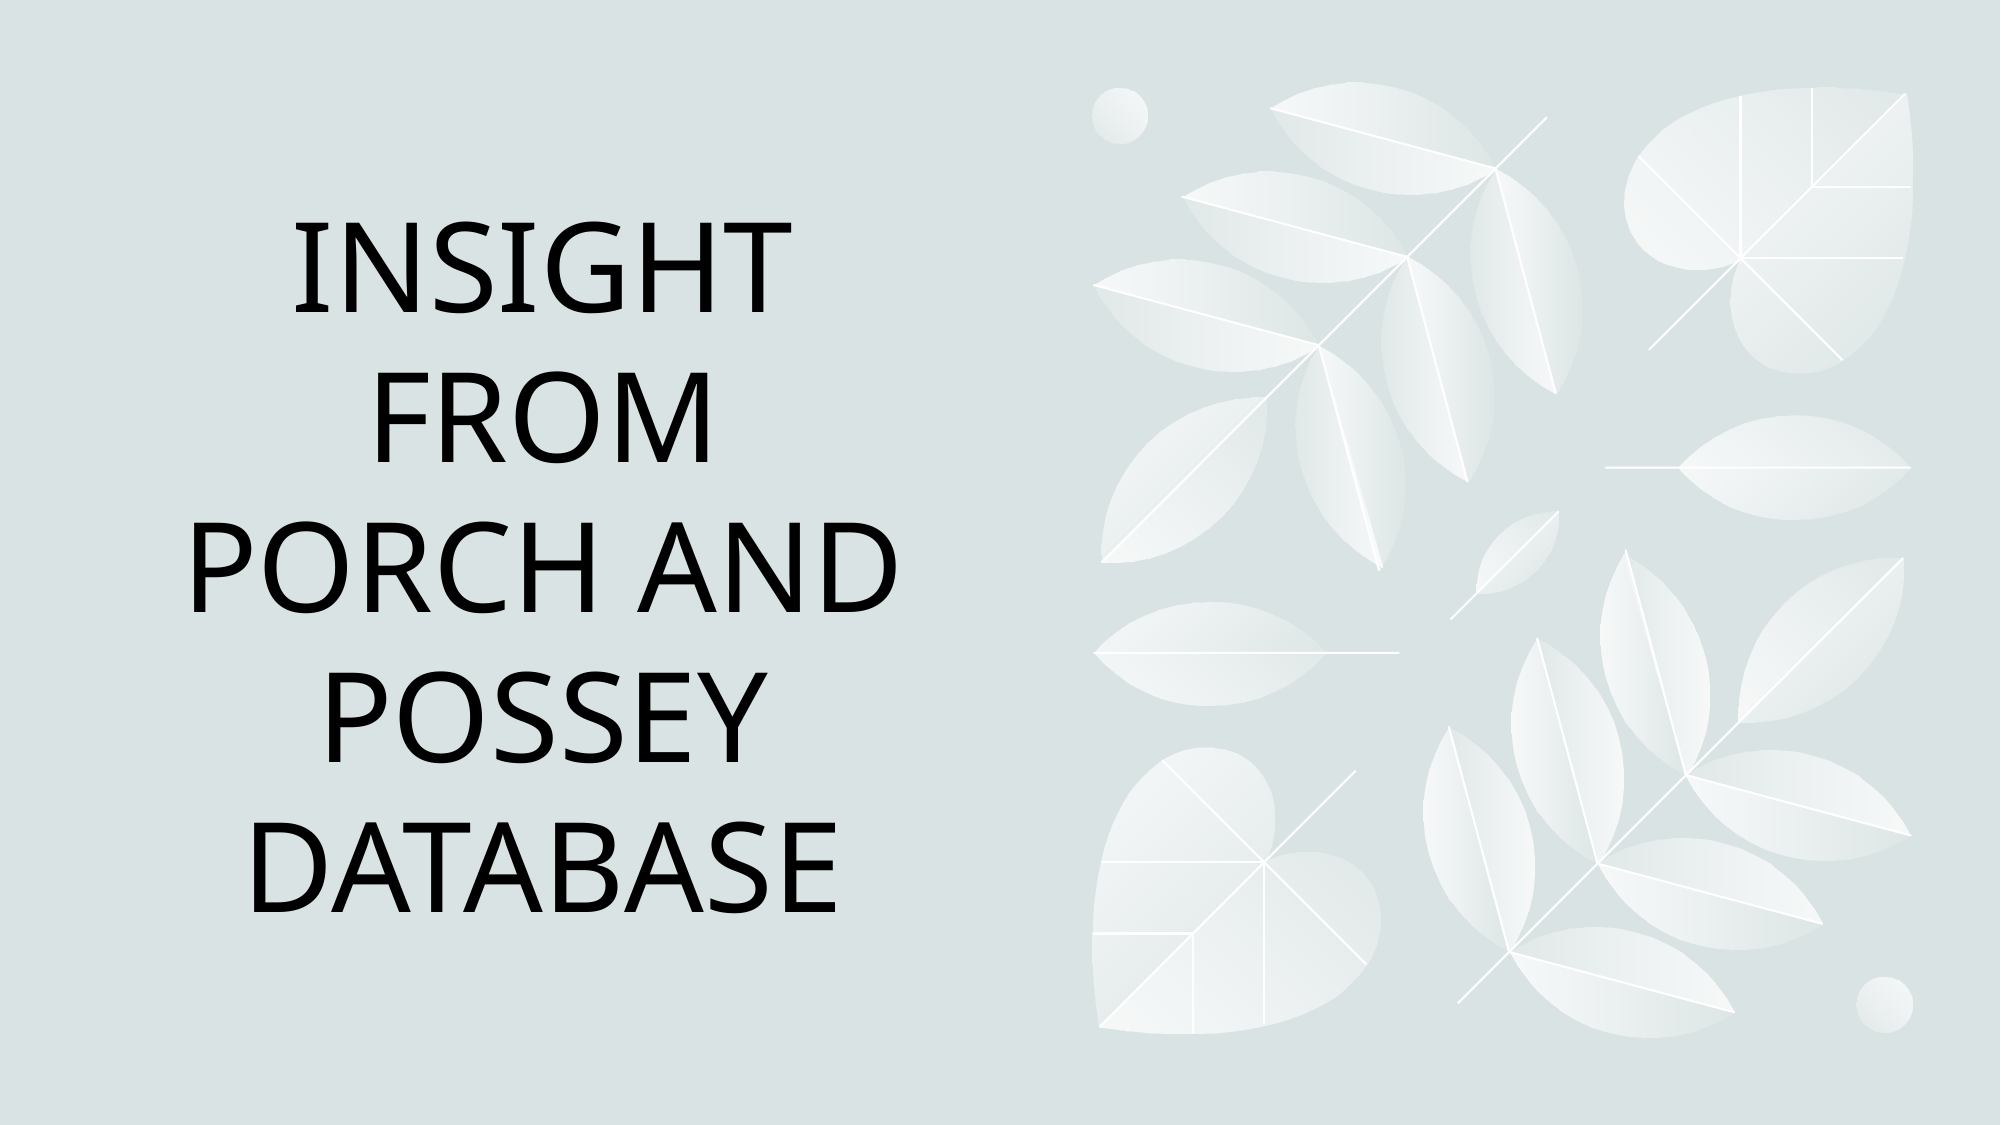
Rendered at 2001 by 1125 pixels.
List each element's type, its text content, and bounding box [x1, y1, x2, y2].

title INSIGHT FROM PORCH AND POSSEY DATABASE [161, 48, 925, 1076]
